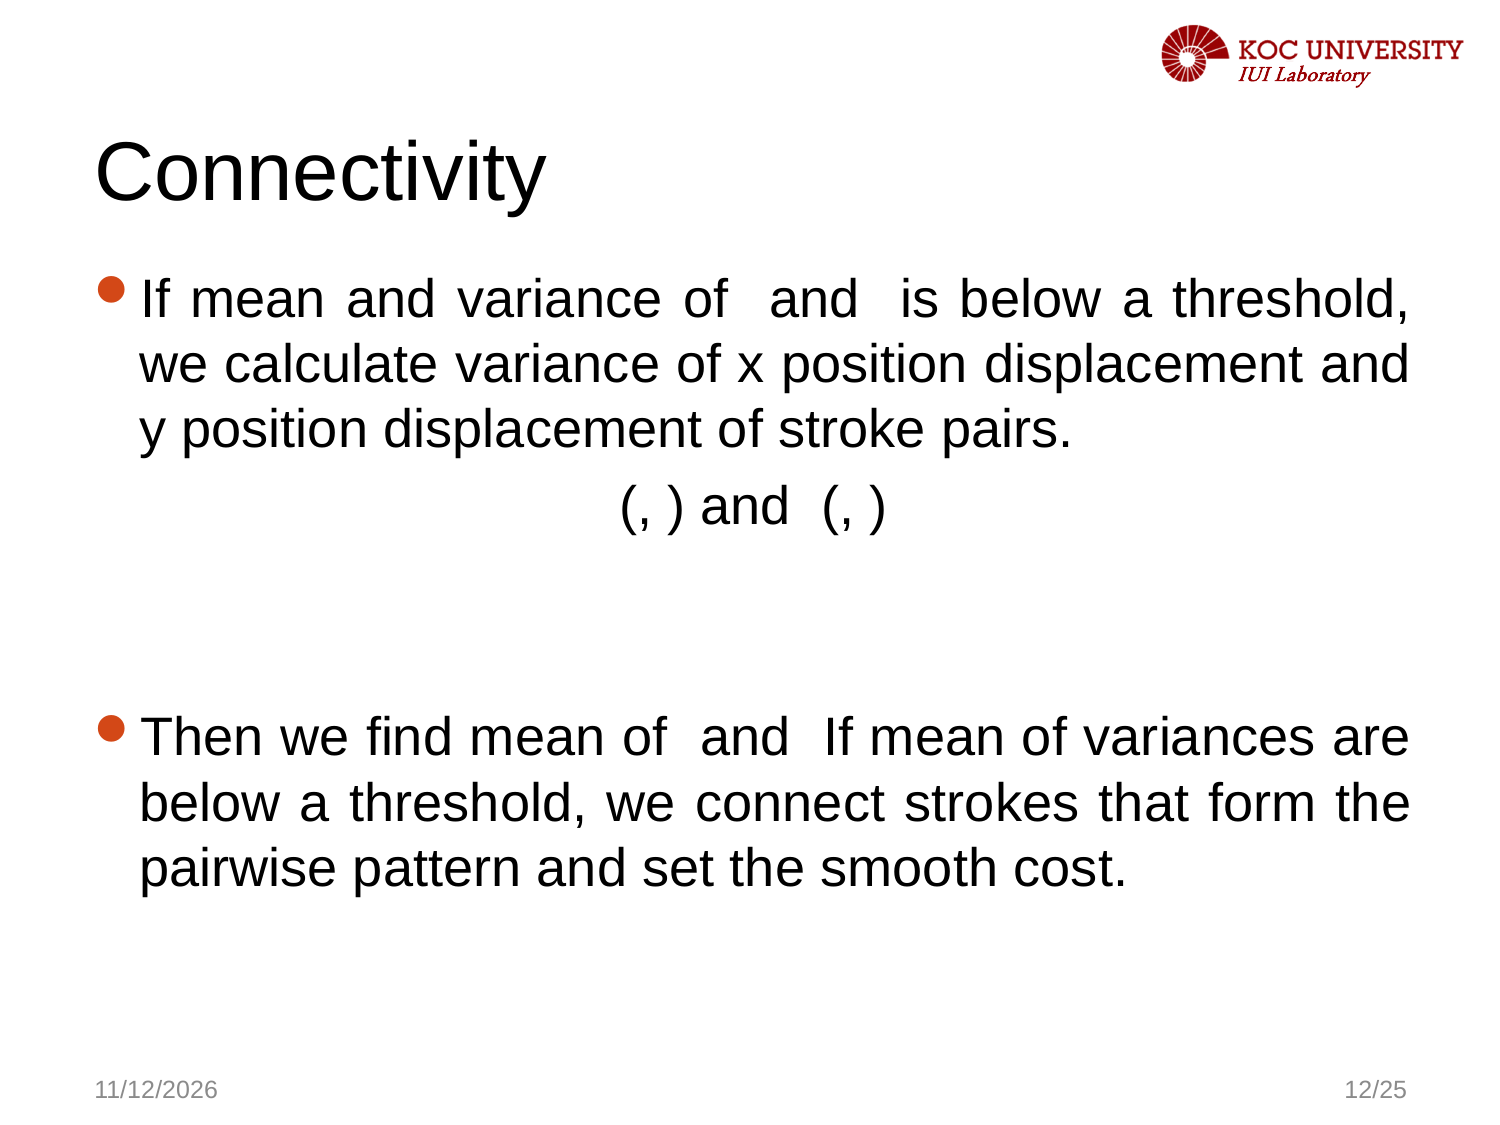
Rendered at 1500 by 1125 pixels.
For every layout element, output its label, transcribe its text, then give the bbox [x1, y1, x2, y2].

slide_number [79, 1058, 417, 1119]
slide_number 12/25 [1084, 1058, 1423, 1119]
title Connectivity [79, 85, 1428, 232]
picture [1160, 23, 1465, 91]
